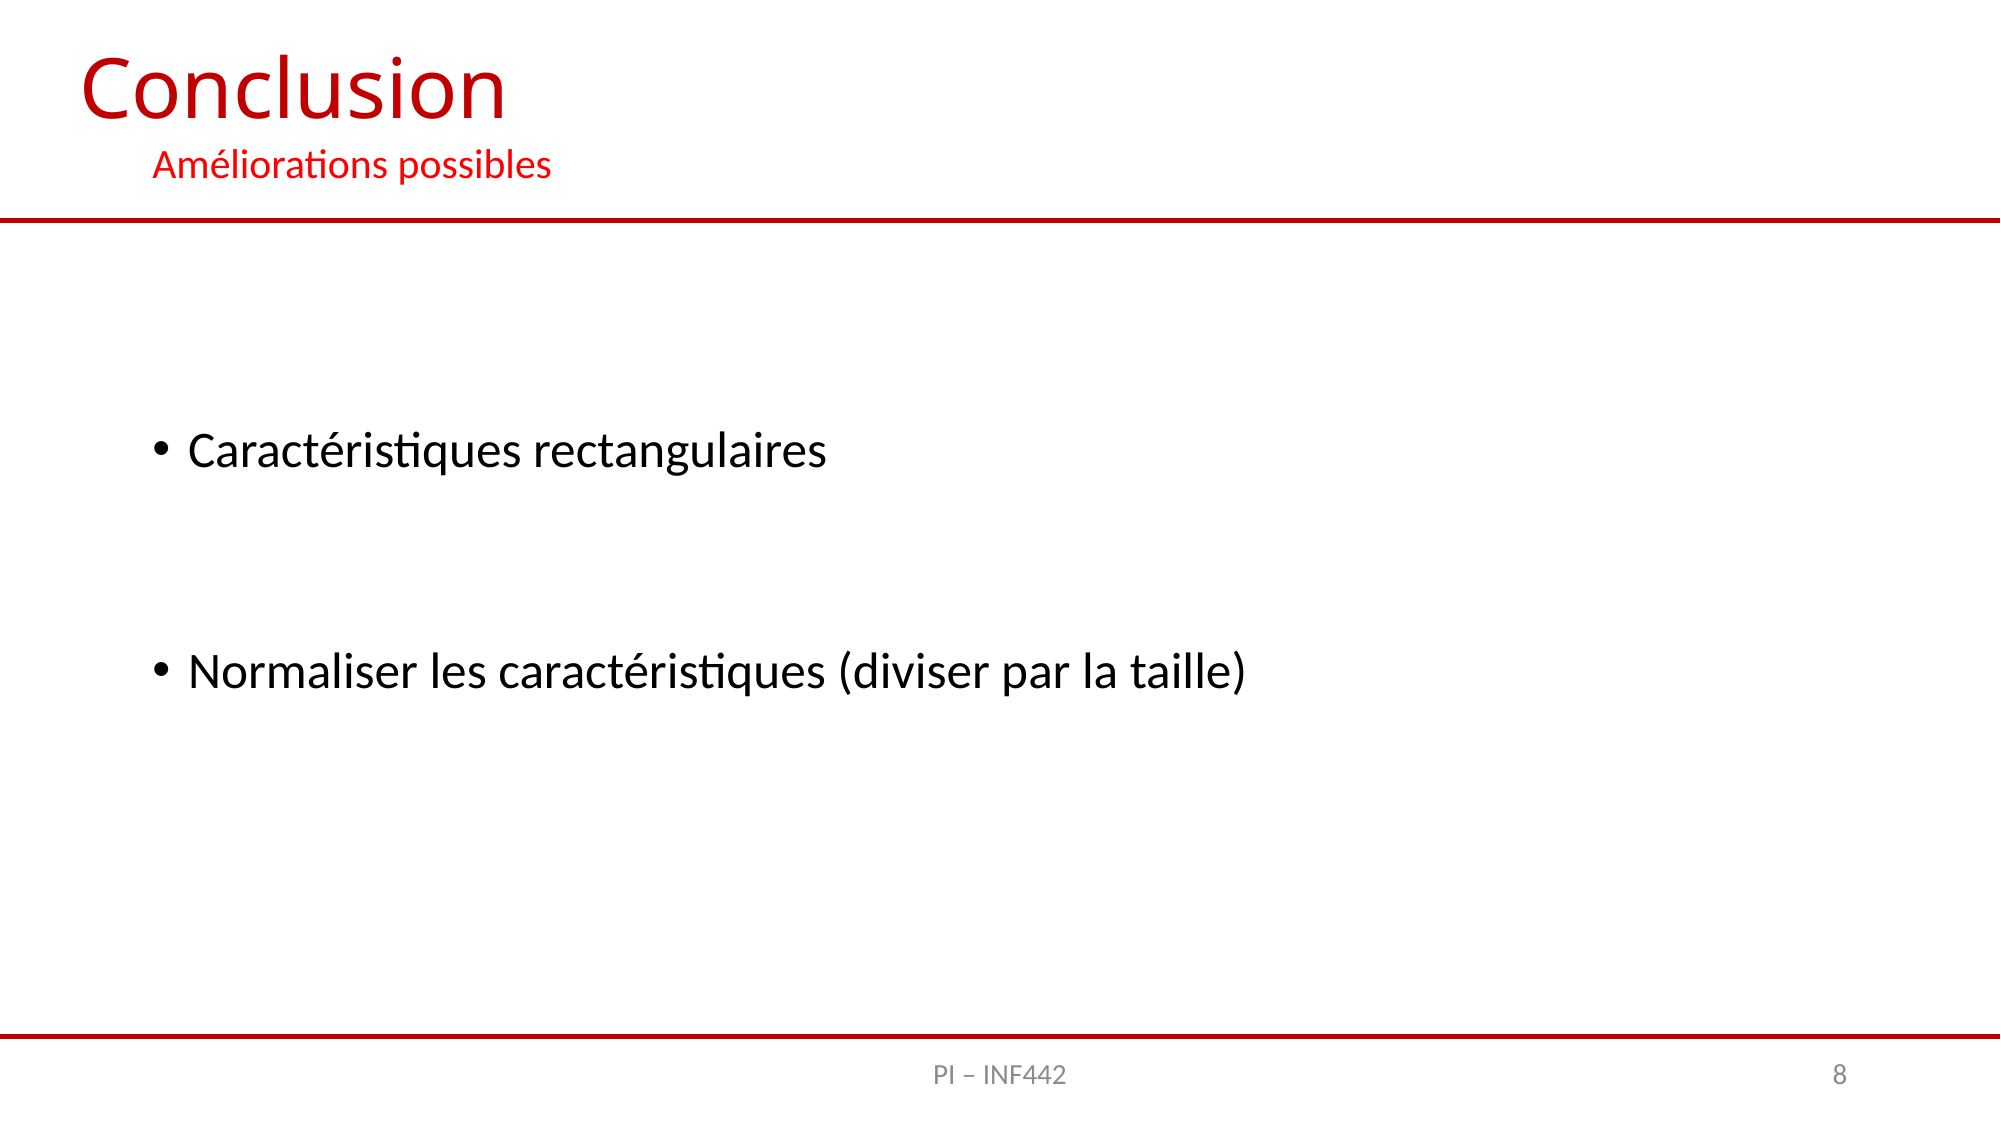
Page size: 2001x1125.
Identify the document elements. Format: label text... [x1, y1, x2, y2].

text_box Améliorations possibles [137, 129, 1716, 195]
footer PI – INF442 [662, 1042, 1338, 1103]
slide_number 8 [1412, 1042, 1863, 1103]
title Conclusion [64, 21, 1790, 163]
list Caractéristiques rectangulaires Normaliser les caractéristiques (diviser par la taille) [137, 415, 1863, 710]
